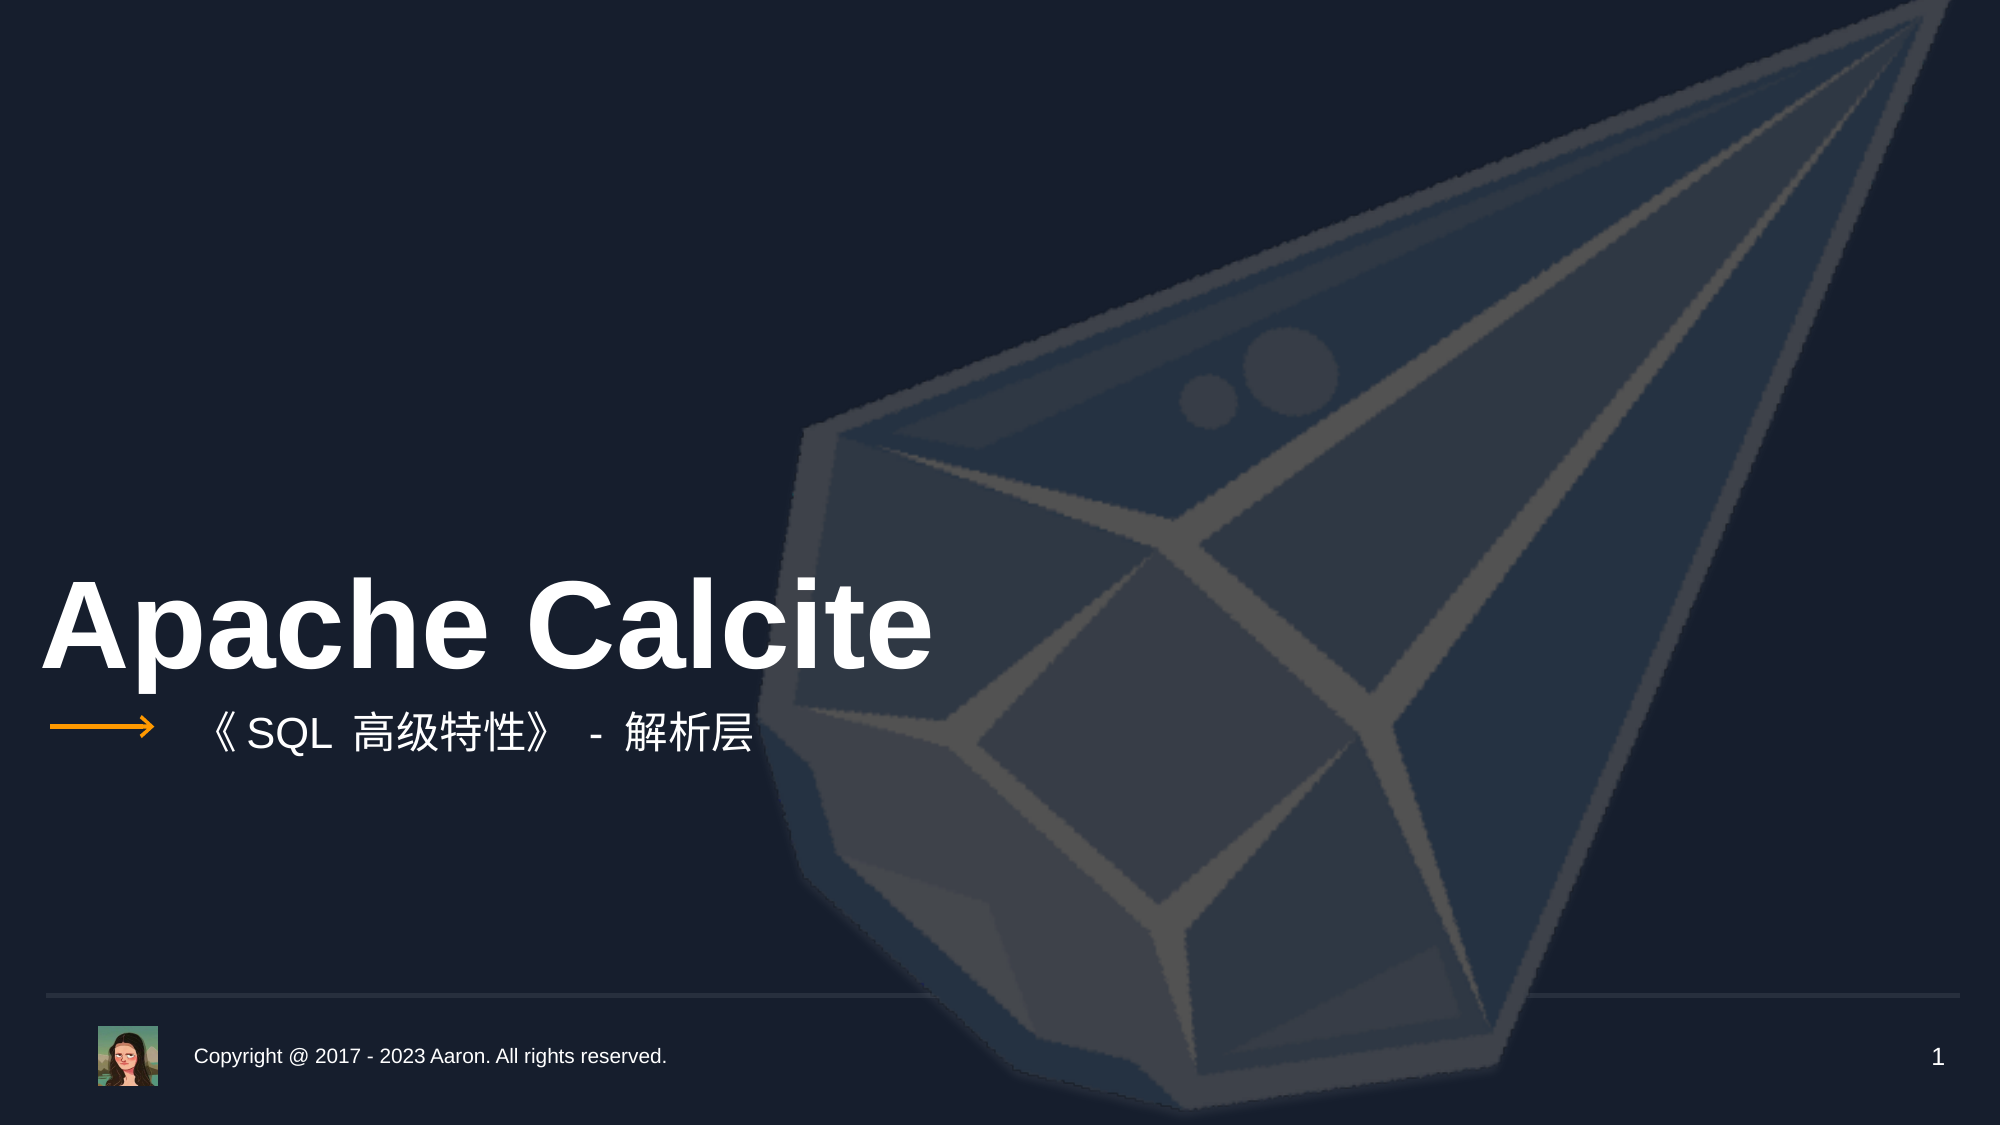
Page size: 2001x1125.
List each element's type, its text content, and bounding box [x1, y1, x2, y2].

picture [492, 0, 2000, 1125]
title Apache Calcite [24, 241, 649, 704]
picture [98, 1026, 158, 1086]
slide_number 1 [1956, 1025, 1961, 1086]
footer Copyright @ 2017 - 2023 Aaron. All rights reserved. [178, 1025, 649, 1086]
subtitle 《SQL 高级特性》 - 解析层 [178, 703, 649, 766]
